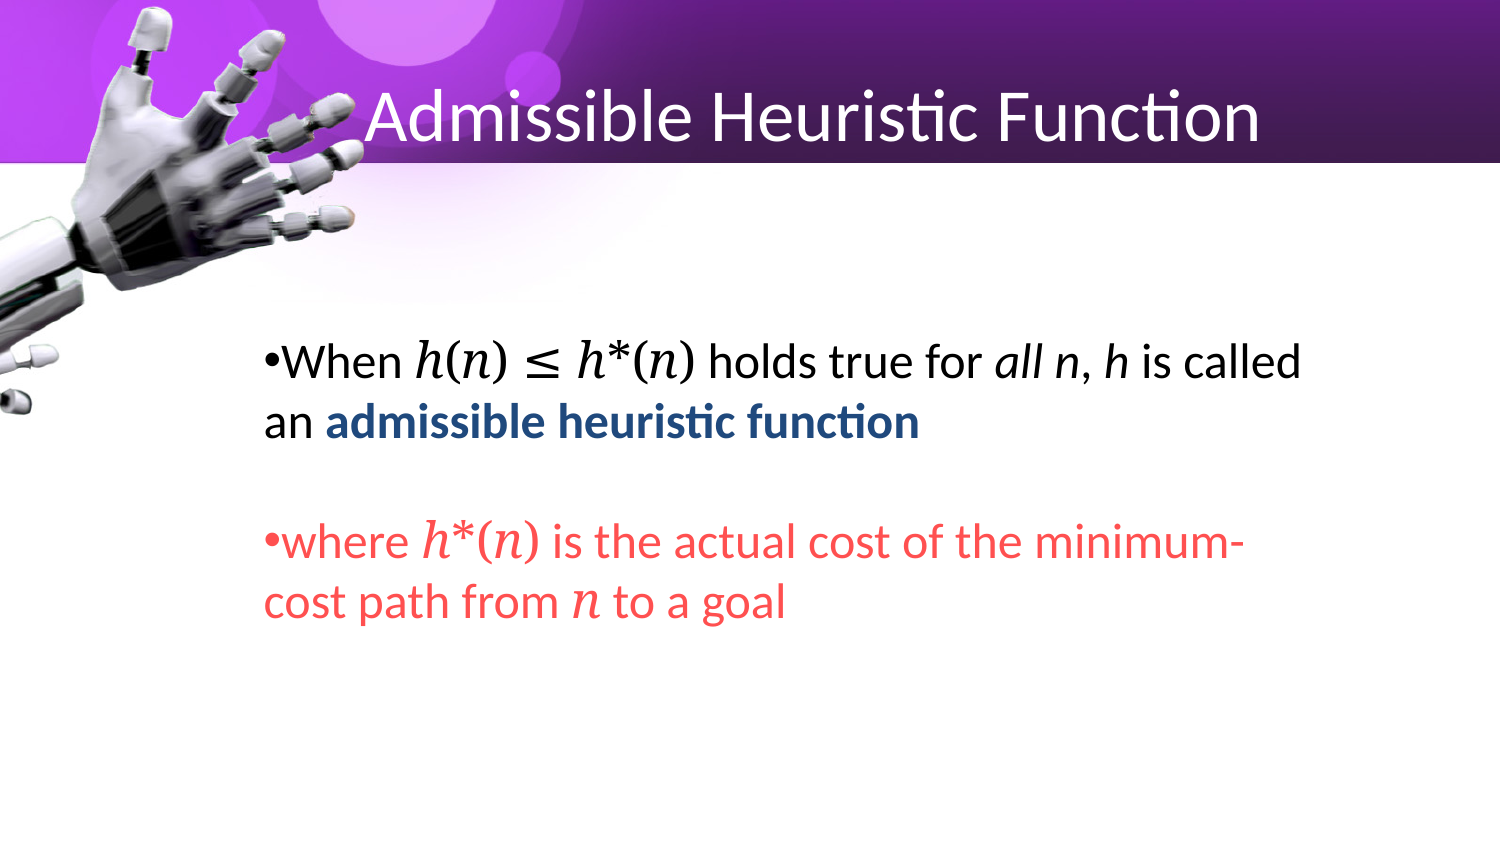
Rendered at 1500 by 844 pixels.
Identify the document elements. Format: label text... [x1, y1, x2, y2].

text_box When h(n) ≤ h*(n) holds true for all n, h is called an admissible heuristic function where h*(n) is the actual cost of the minimum-cost path from n to a goal [248, 321, 1327, 637]
title Admissible Heuristic Function [349, 52, 1402, 172]
picture [0, 0, 1500, 844]
